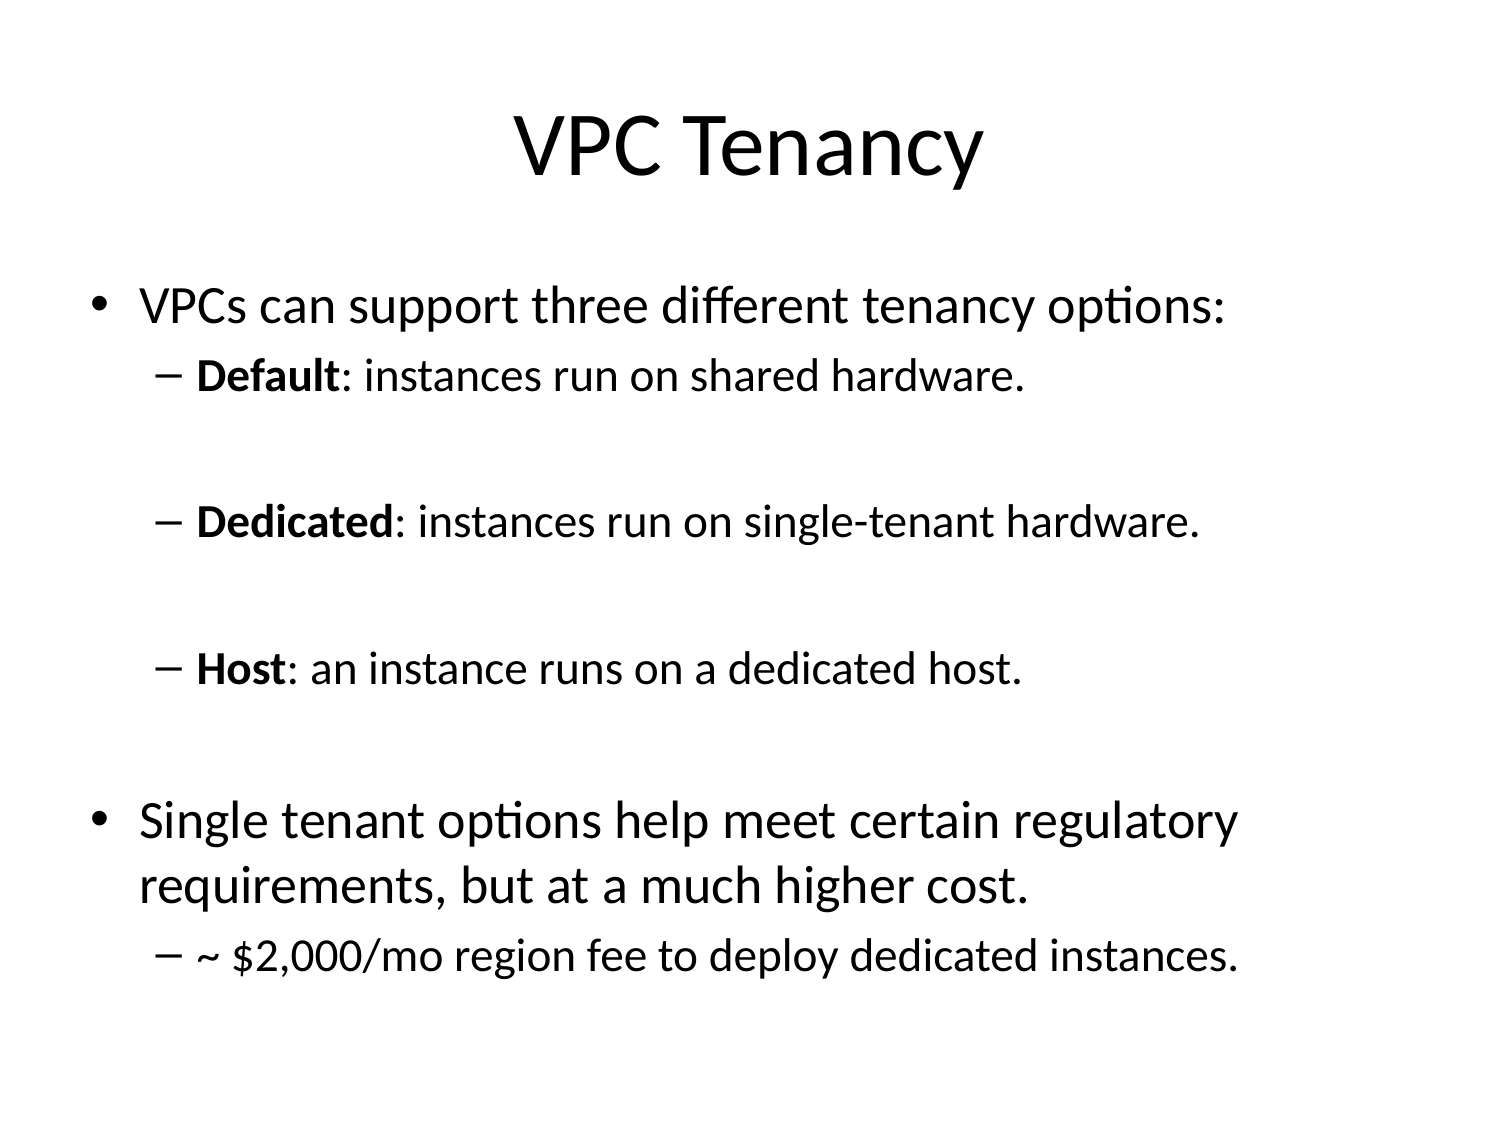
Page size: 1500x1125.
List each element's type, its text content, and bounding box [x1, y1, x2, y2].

list VPCs can support three different tenancy options: Default: instances run on shared hardware. Dedicated: instances run on single-tenant hardware. Host: an instance runs on a dedicated host. Single tenant options help meet certain regulatory requirements, but at a much higher cost. ~ $2,000/mo region fee to deploy dedicated instances. [75, 262, 1425, 1005]
title VPC Tenancy [75, 45, 1425, 233]
